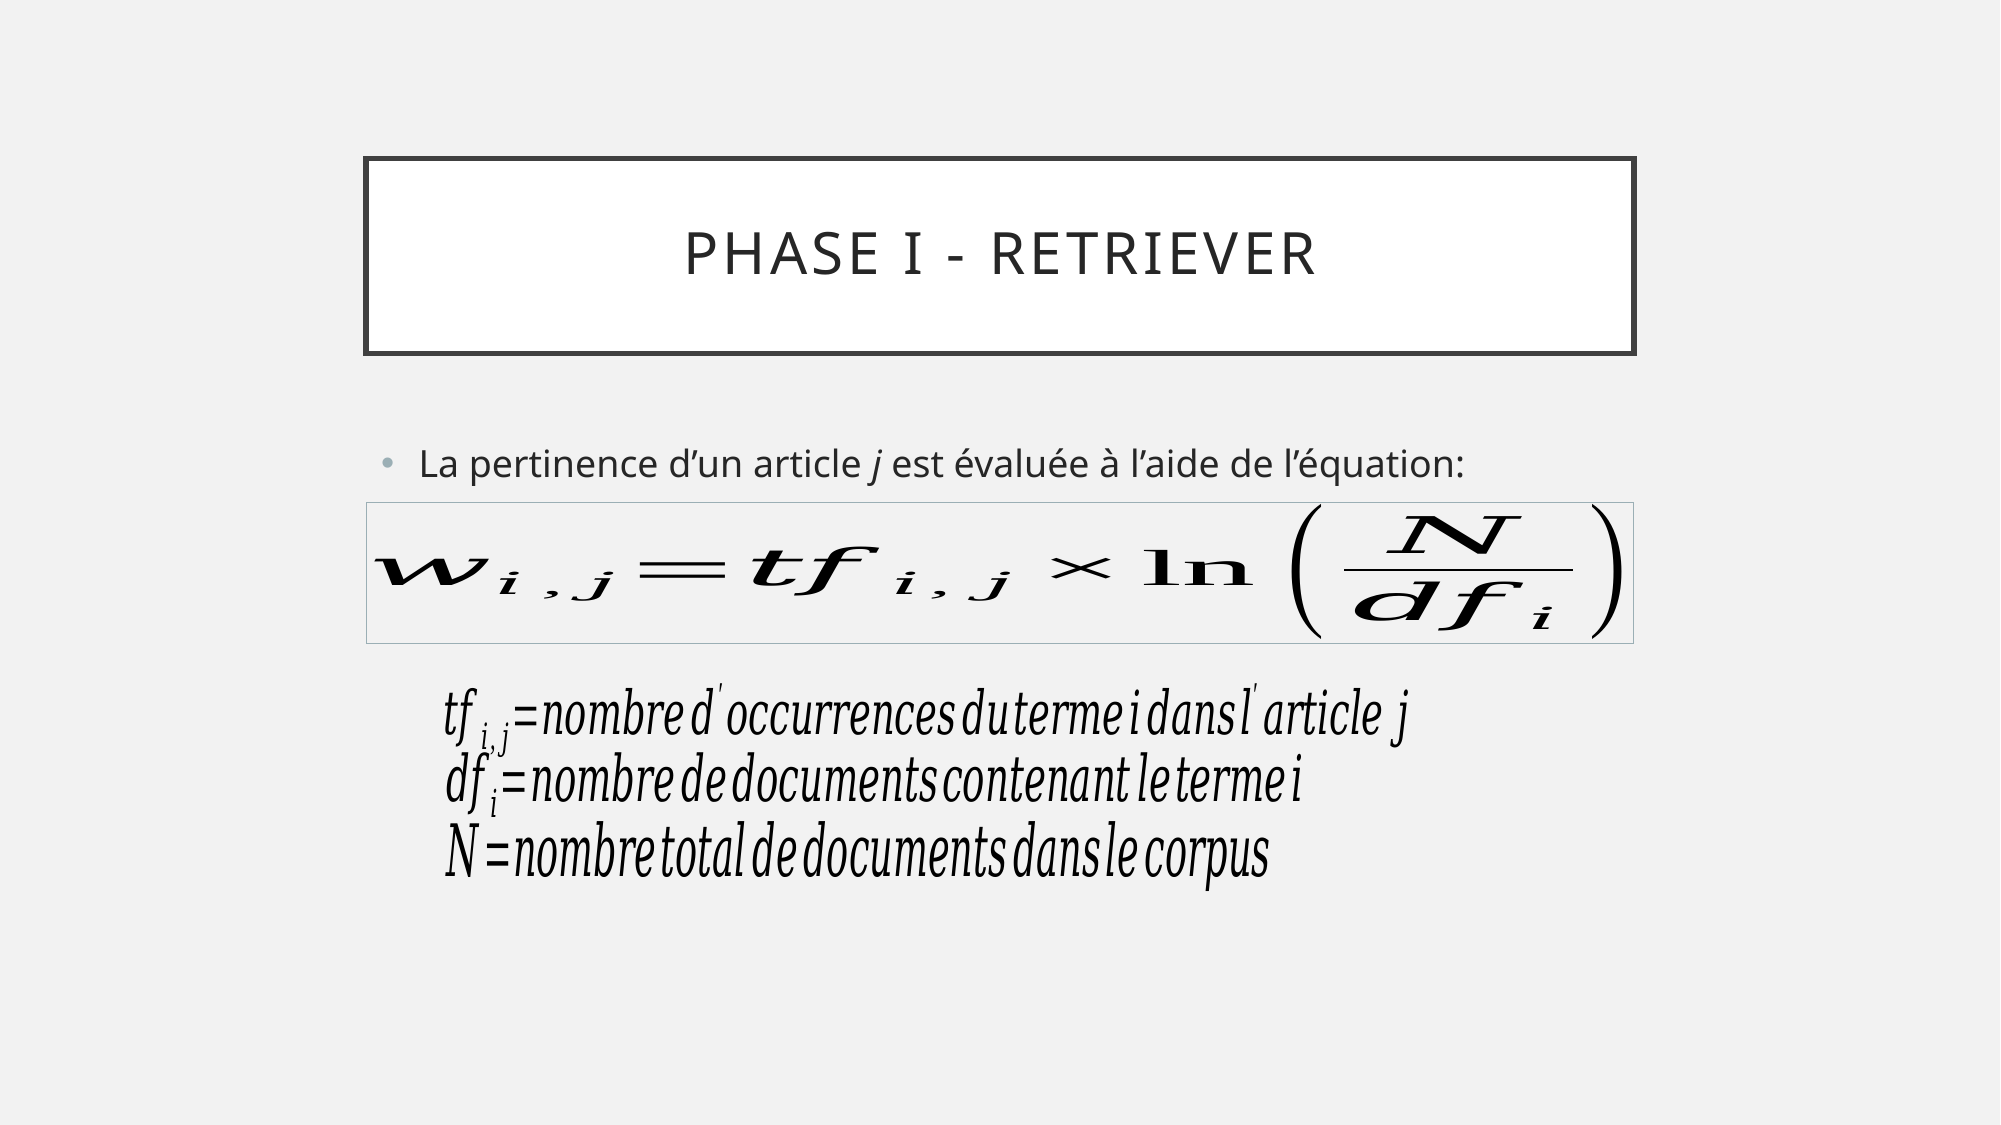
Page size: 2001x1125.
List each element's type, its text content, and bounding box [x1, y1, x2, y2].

title Phase I - RETRiever [363, 156, 1637, 356]
list La pertinence d’un article j est évaluée à l’aide de l’équation: [366, 432, 1634, 502]
list La pertinence d’un article j est évaluée à l’aide de l’équation: [367, 503, 1633, 643]
list La pertinence d’un article j est évaluée à l’aide de l’équation: [366, 644, 1634, 942]
